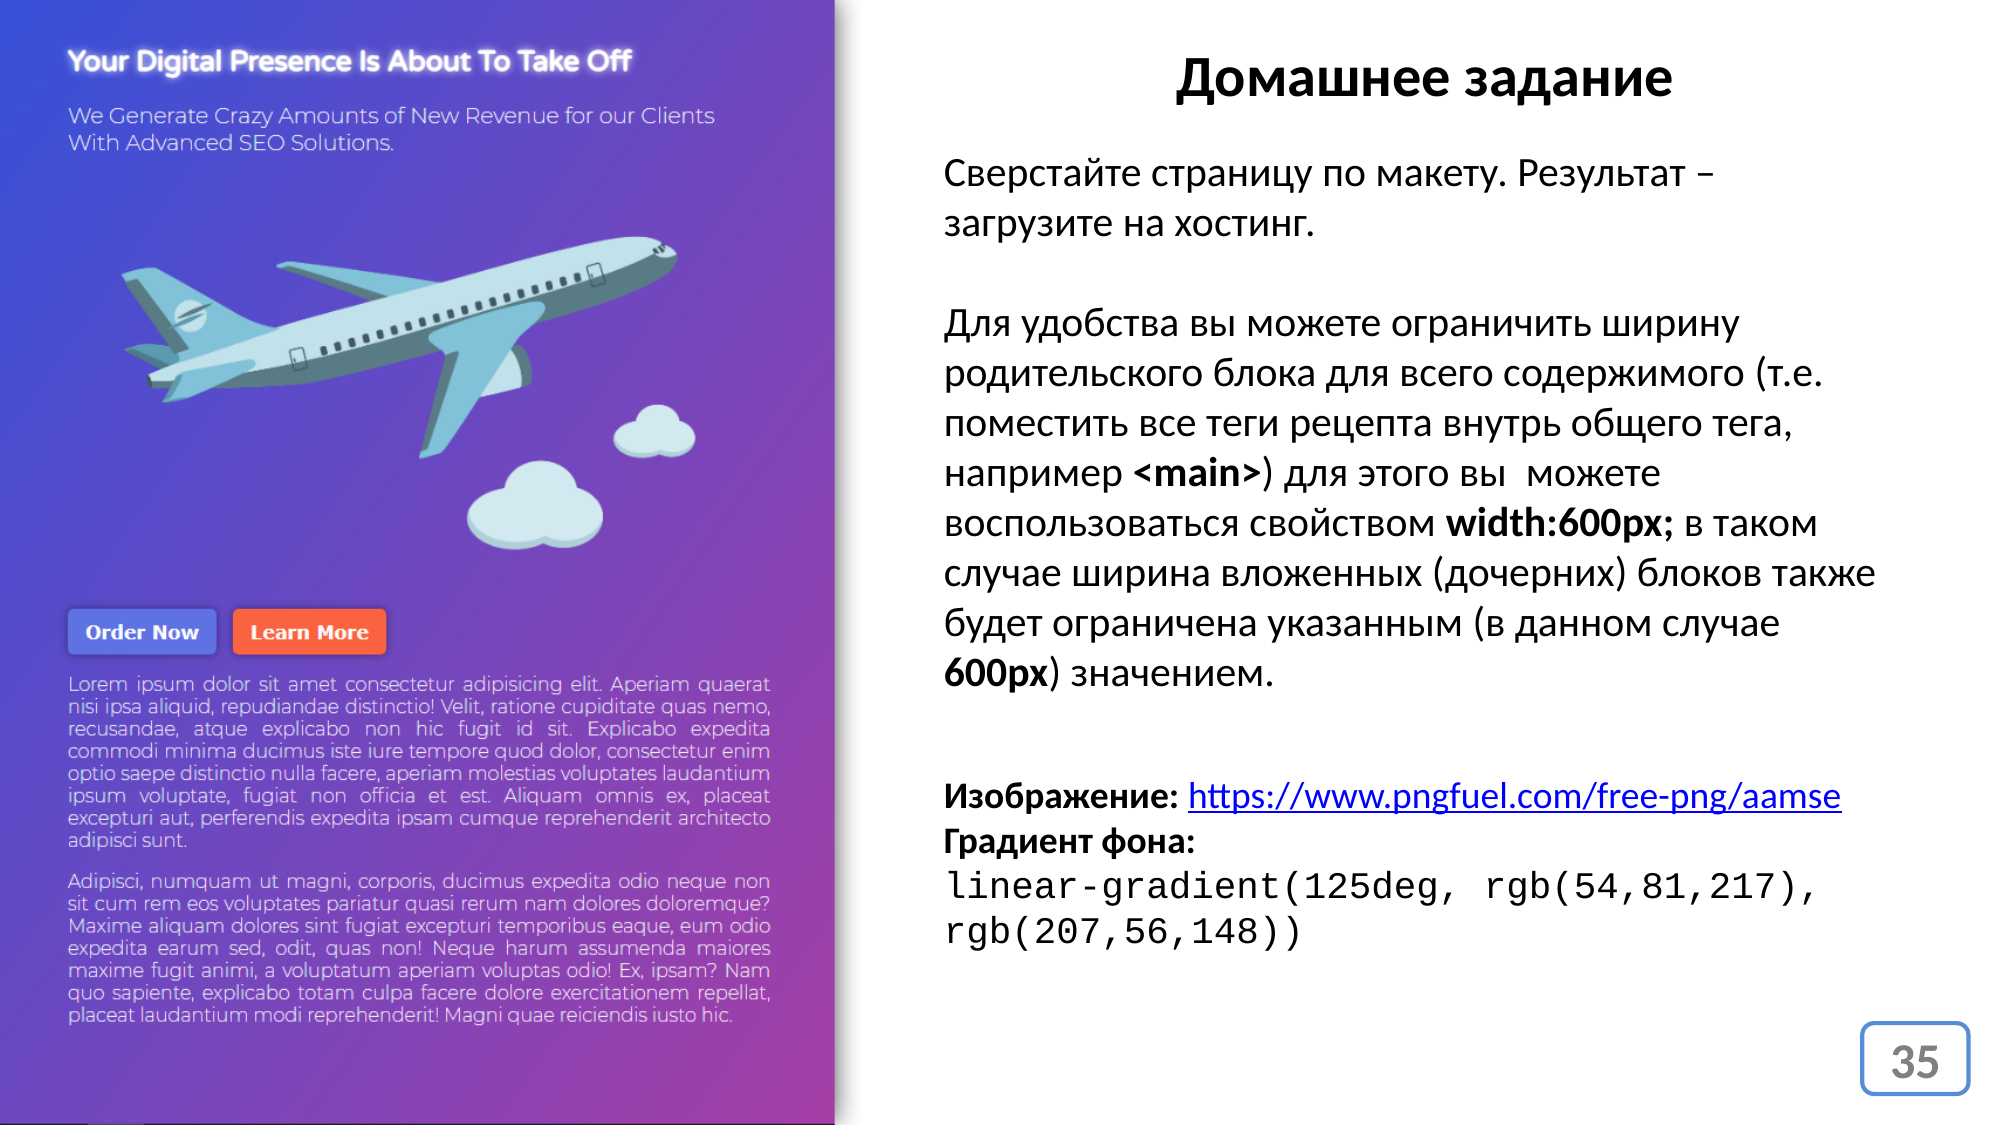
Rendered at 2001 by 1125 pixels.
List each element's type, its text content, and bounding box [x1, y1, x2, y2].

text_box Домашнее задание [988, 30, 1863, 116]
text_box 35 [1860, 1021, 1971, 1097]
text_box Сверстайте страницу по макету. Результат – загрузите на хостинг. Для удобства вы можете ограничить ширину родительского блока для всего содержимого (т.е. поместить все теги рецепта внутрь общего тега, например <main>) для этого вы можете воспользоваться свойством width:600px; в таком случае ширина вложенных (дочерних) блоков также будет ограничена указанным (в данном случае 600px) значением. [929, 137, 1898, 703]
picture [0, 0, 835, 1125]
text_box Изображение: https://www.pngfuel.com/free-png/aamse Градиент фона: linear-gradient(125deg, rgb(54,81,217), rgb(207,56,148)) [929, 763, 1945, 958]
